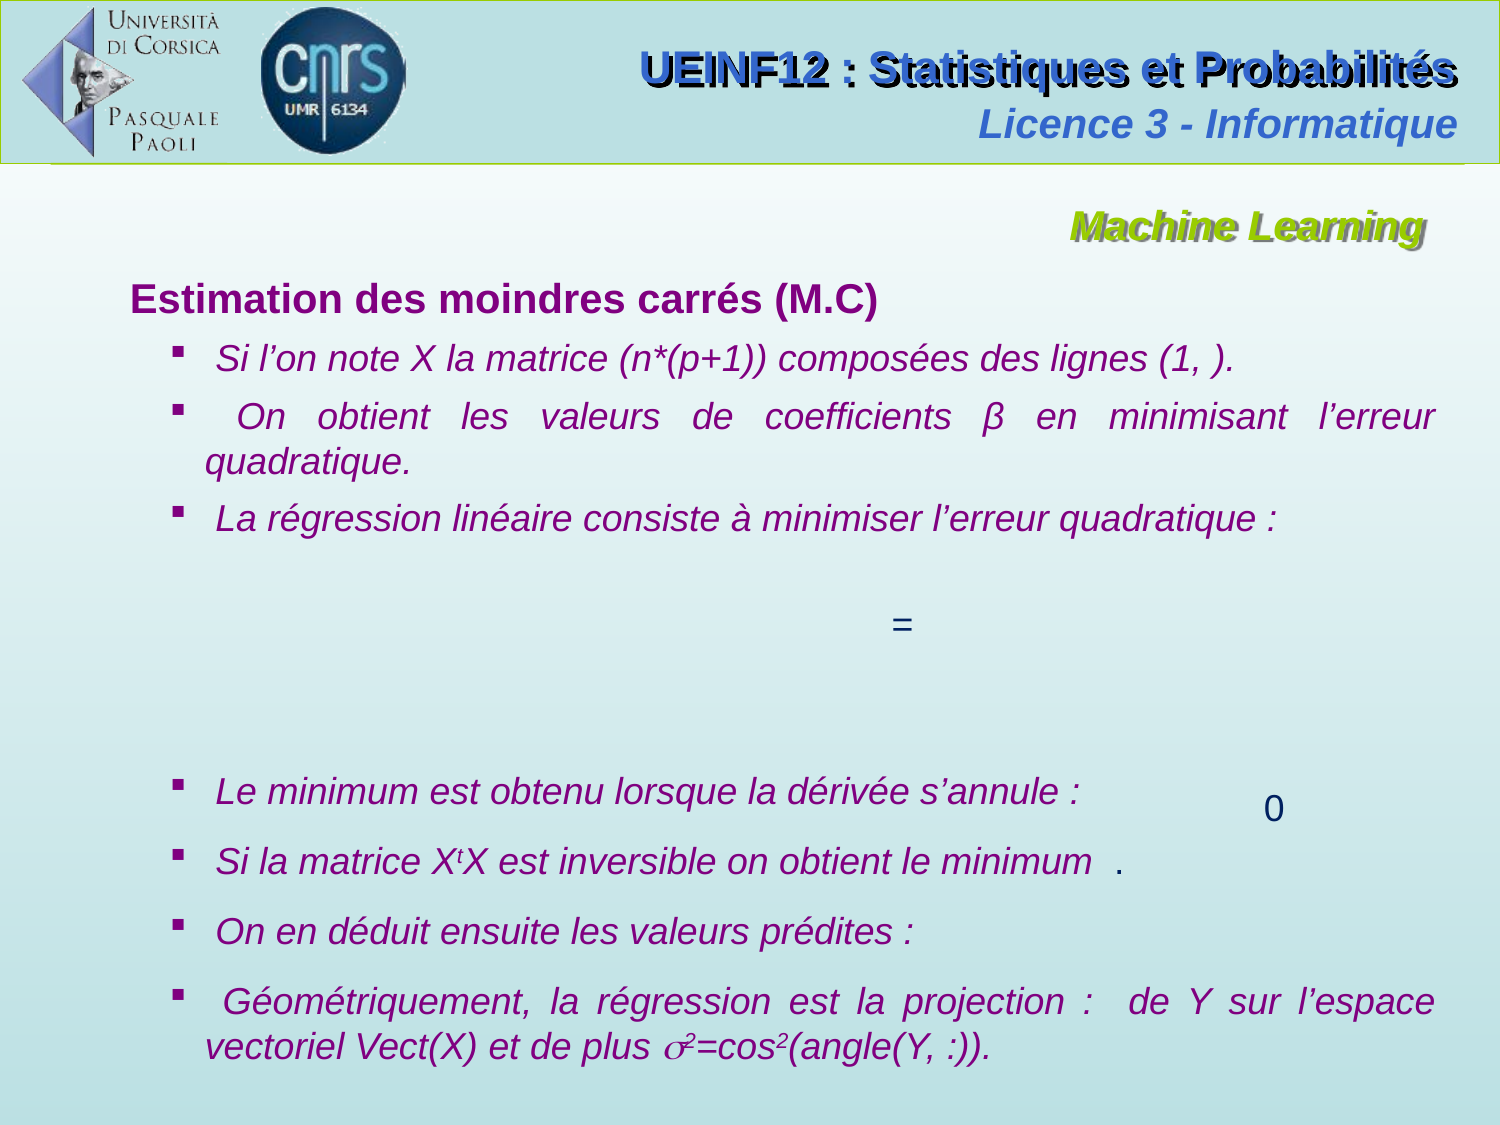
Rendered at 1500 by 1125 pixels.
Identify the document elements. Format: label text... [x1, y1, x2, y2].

table_header Dyspnée [404, 10, 411, 163]
text_box [0, 0, 1500, 164]
picture [261, 7, 408, 157]
picture [21, 5, 221, 159]
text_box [50, 163, 1465, 1110]
text_box UEINF12 : Statistiques et Probabilités [611, 29, 1471, 100]
text_box Licence 3 - Informatique [963, 89, 1473, 155]
